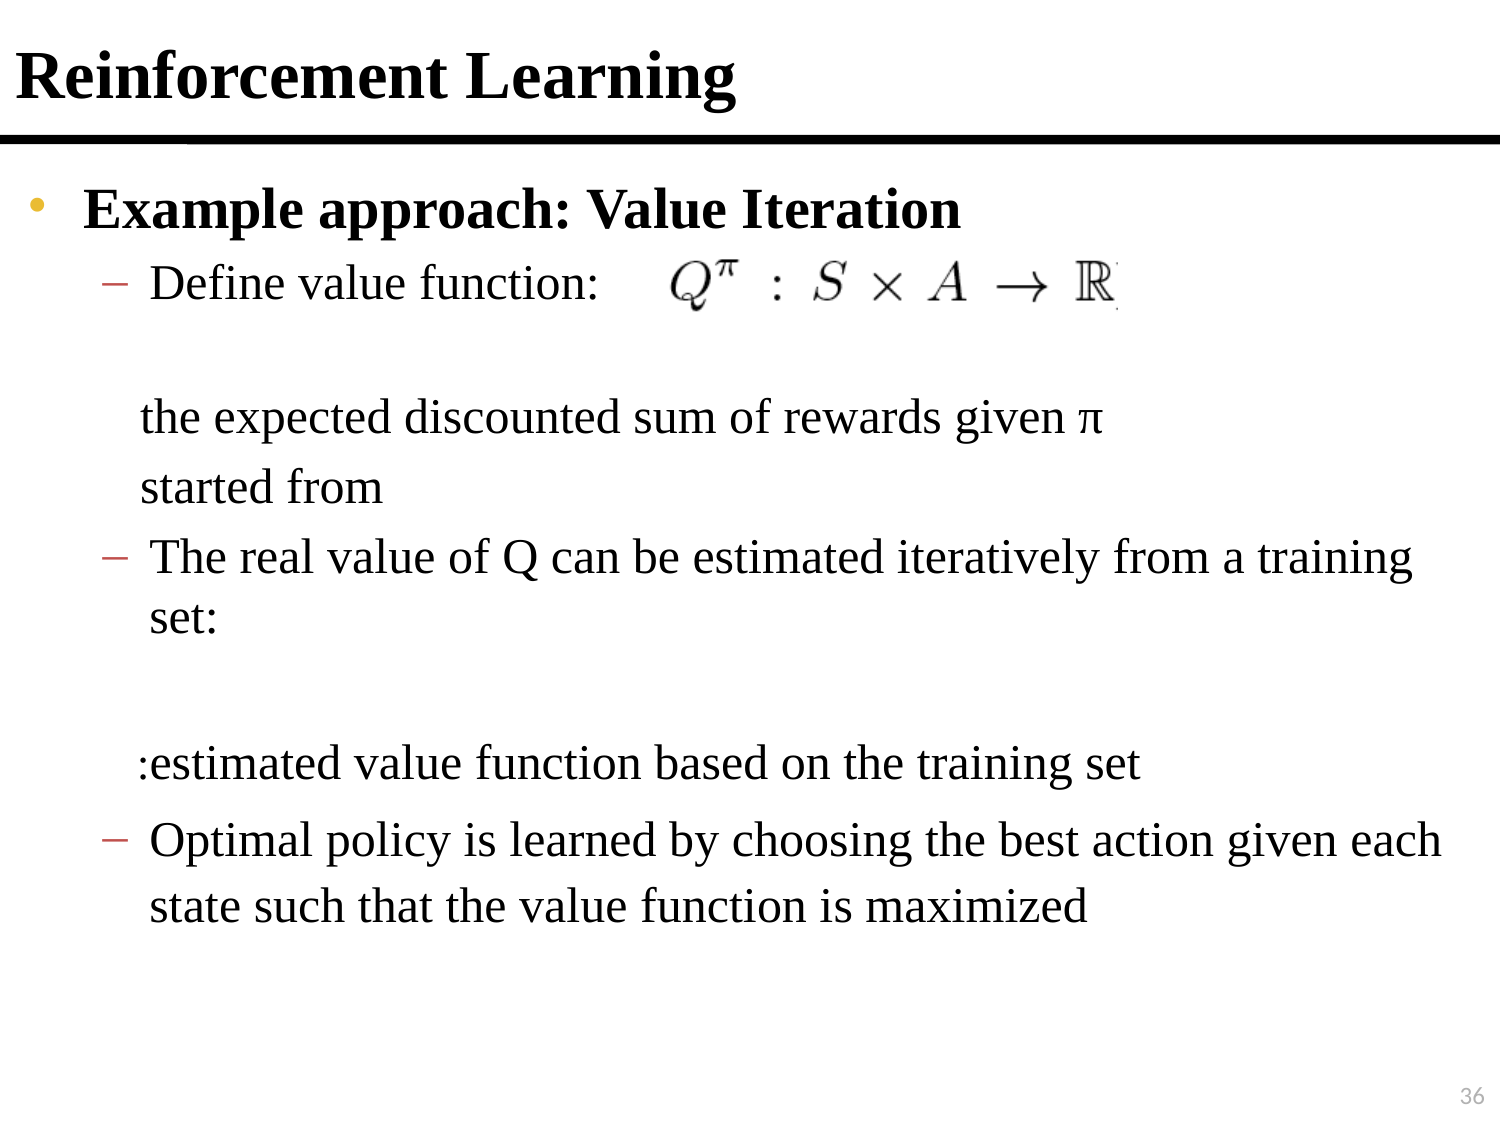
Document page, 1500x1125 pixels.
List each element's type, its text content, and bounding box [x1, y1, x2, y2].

picture [667, 252, 1118, 319]
title Reinforcement Learning [0, 12, 1499, 131]
slide_number 36 [1162, 1065, 1500, 1125]
